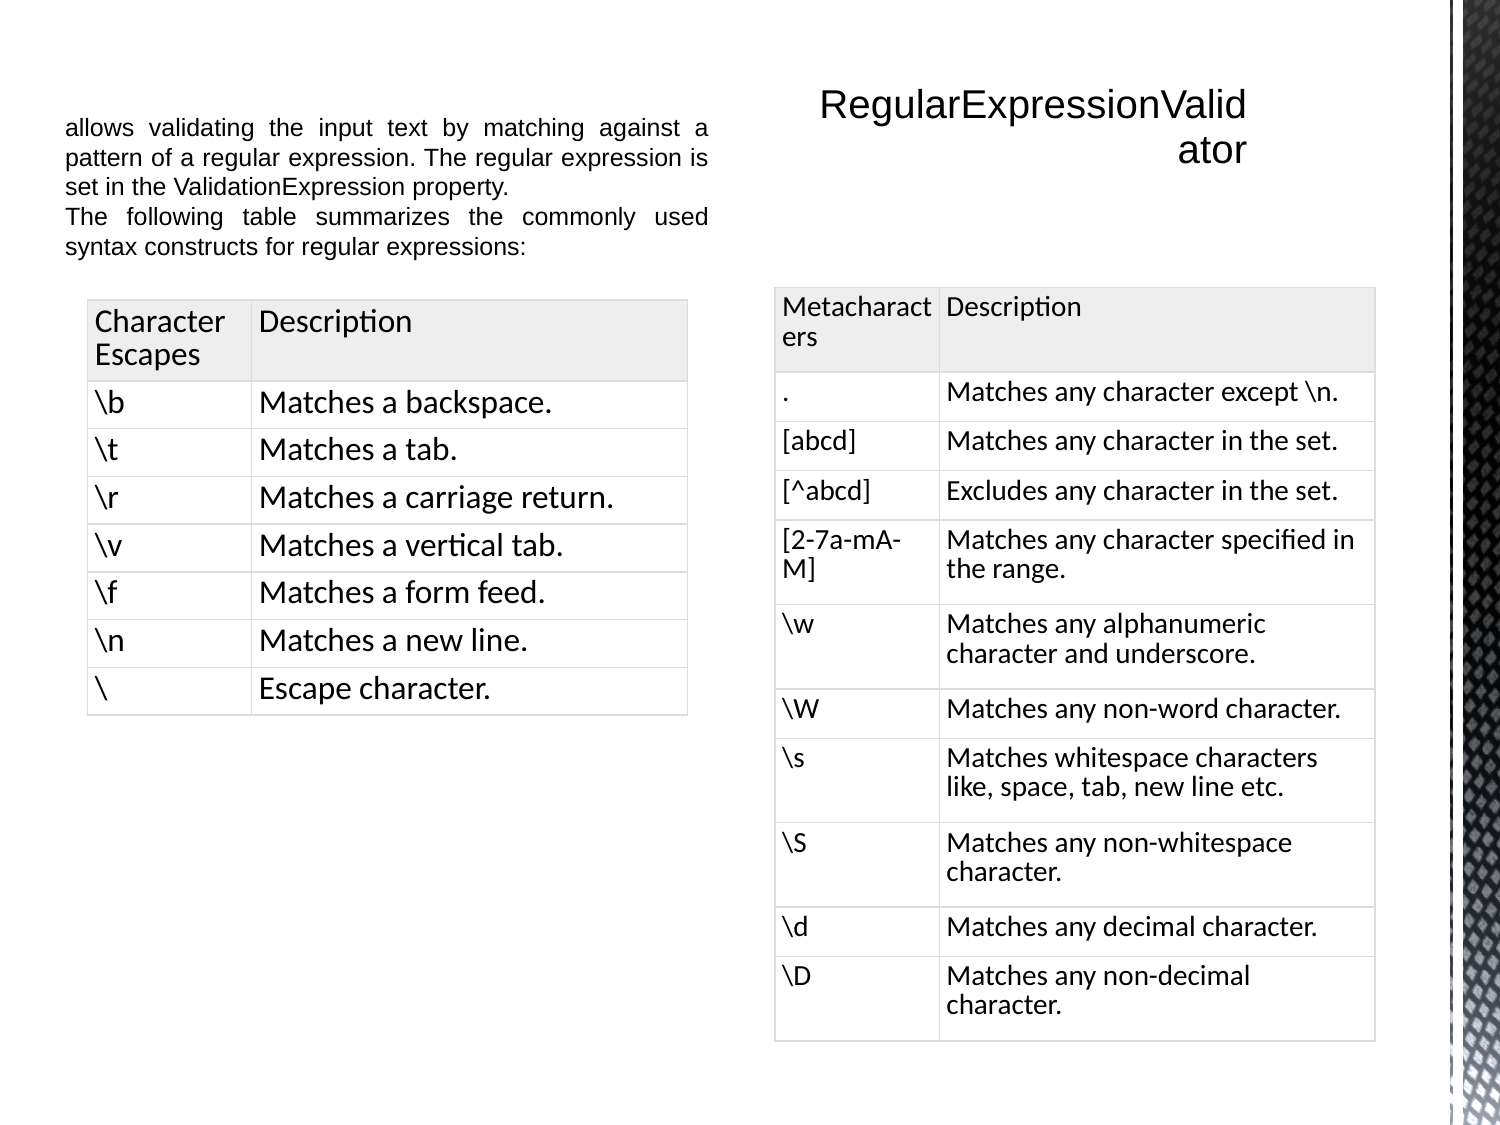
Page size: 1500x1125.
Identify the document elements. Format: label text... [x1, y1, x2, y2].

table_cell \n [88, 620, 251, 667]
table_cell Matches whitespace characters like, space, tab, new line etc. [940, 739, 1374, 822]
table_cell Matches any character in the set. [940, 422, 1374, 470]
table_cell Matches any alphanumeric character and underscore. [940, 605, 1374, 688]
table_cell \ [88, 668, 251, 714]
table_cell [^abcd] [776, 471, 939, 519]
table_cell Excludes any character in the set. [940, 471, 1374, 519]
table_cell \b [88, 382, 251, 428]
table_cell Matches a new line. [252, 620, 687, 667]
picture [1447, 0, 1500, 1125]
table_cell \v [88, 525, 251, 571]
table_cell Matches any non-word character. [940, 690, 1374, 738]
table_cell \s [776, 739, 939, 822]
table_cell \S [776, 823, 939, 906]
text_box allows validating the input text by matching against a pattern of a regular expression. The regular expression is set in the ValidationExpression property. The following table summarizes the commonly used syntax constructs for regular expressions: [49, 103, 725, 269]
table_header Description [940, 288, 1374, 371]
table_header Character Escapes [88, 301, 251, 380]
table_cell [abcd] [776, 422, 939, 470]
table_cell \d [776, 908, 939, 956]
table_cell \W [776, 690, 939, 738]
table_cell Matches any non-whitespace character. [940, 823, 1374, 906]
table_cell \f [88, 573, 251, 619]
table_cell Escape character. [252, 668, 687, 714]
title RegularExpressionValidator [800, 75, 1263, 225]
table_cell \D [776, 957, 939, 1040]
table_cell Matches a tab. [252, 429, 687, 476]
table_cell [2-7a-mA-M] [776, 521, 939, 604]
table_cell \w [776, 605, 939, 688]
table_cell Matches a backspace. [252, 382, 687, 428]
table_header Metacharacters [776, 288, 939, 371]
table_cell . [776, 373, 939, 421]
table_cell \t [88, 429, 251, 476]
table_header Description [252, 301, 687, 380]
table_cell Matches any character except \n. [940, 373, 1374, 421]
table_cell \r [88, 477, 251, 523]
table_cell Matches any decimal character. [940, 908, 1374, 956]
table_cell Matches any character specified in the range. [940, 521, 1374, 604]
table_cell Matches any non-decimal character. [940, 957, 1374, 1040]
table_cell Matches a vertical tab. [252, 525, 687, 571]
table_cell Matches a form feed. [252, 573, 687, 619]
table_cell Matches a carriage return. [252, 477, 687, 523]
